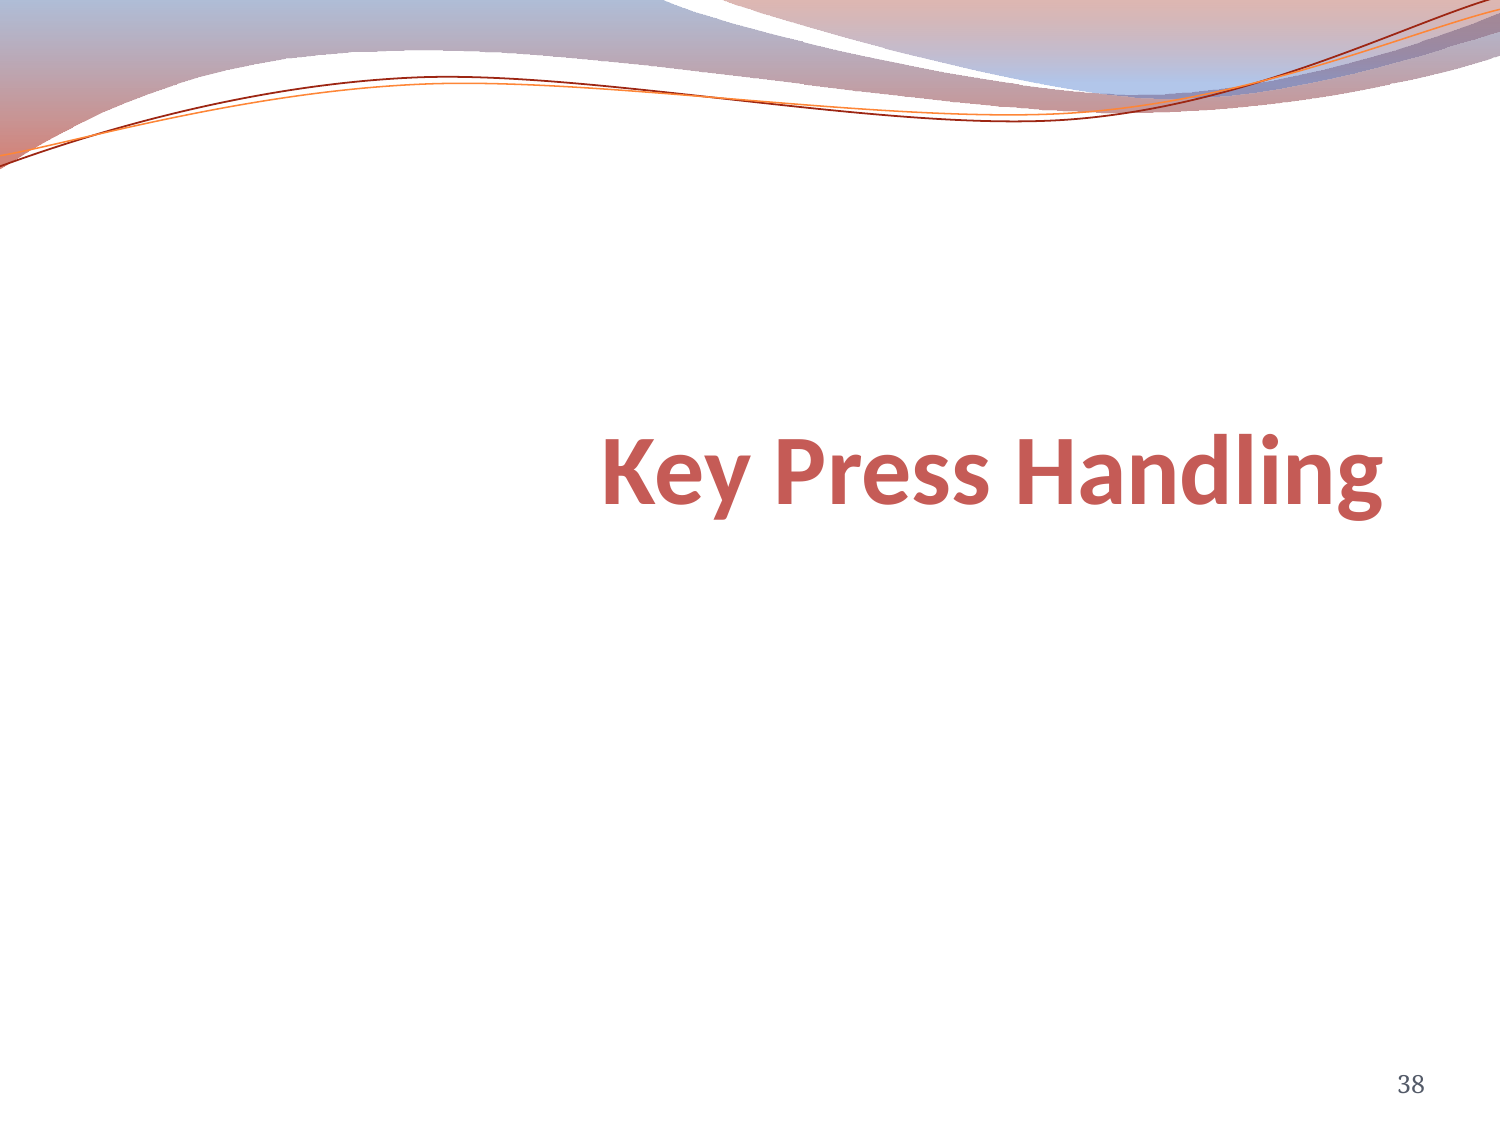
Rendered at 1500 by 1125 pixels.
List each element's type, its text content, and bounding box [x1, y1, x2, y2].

title Key Press Handling [212, 262, 1388, 525]
slide_number 38 [1299, 1042, 1425, 1103]
